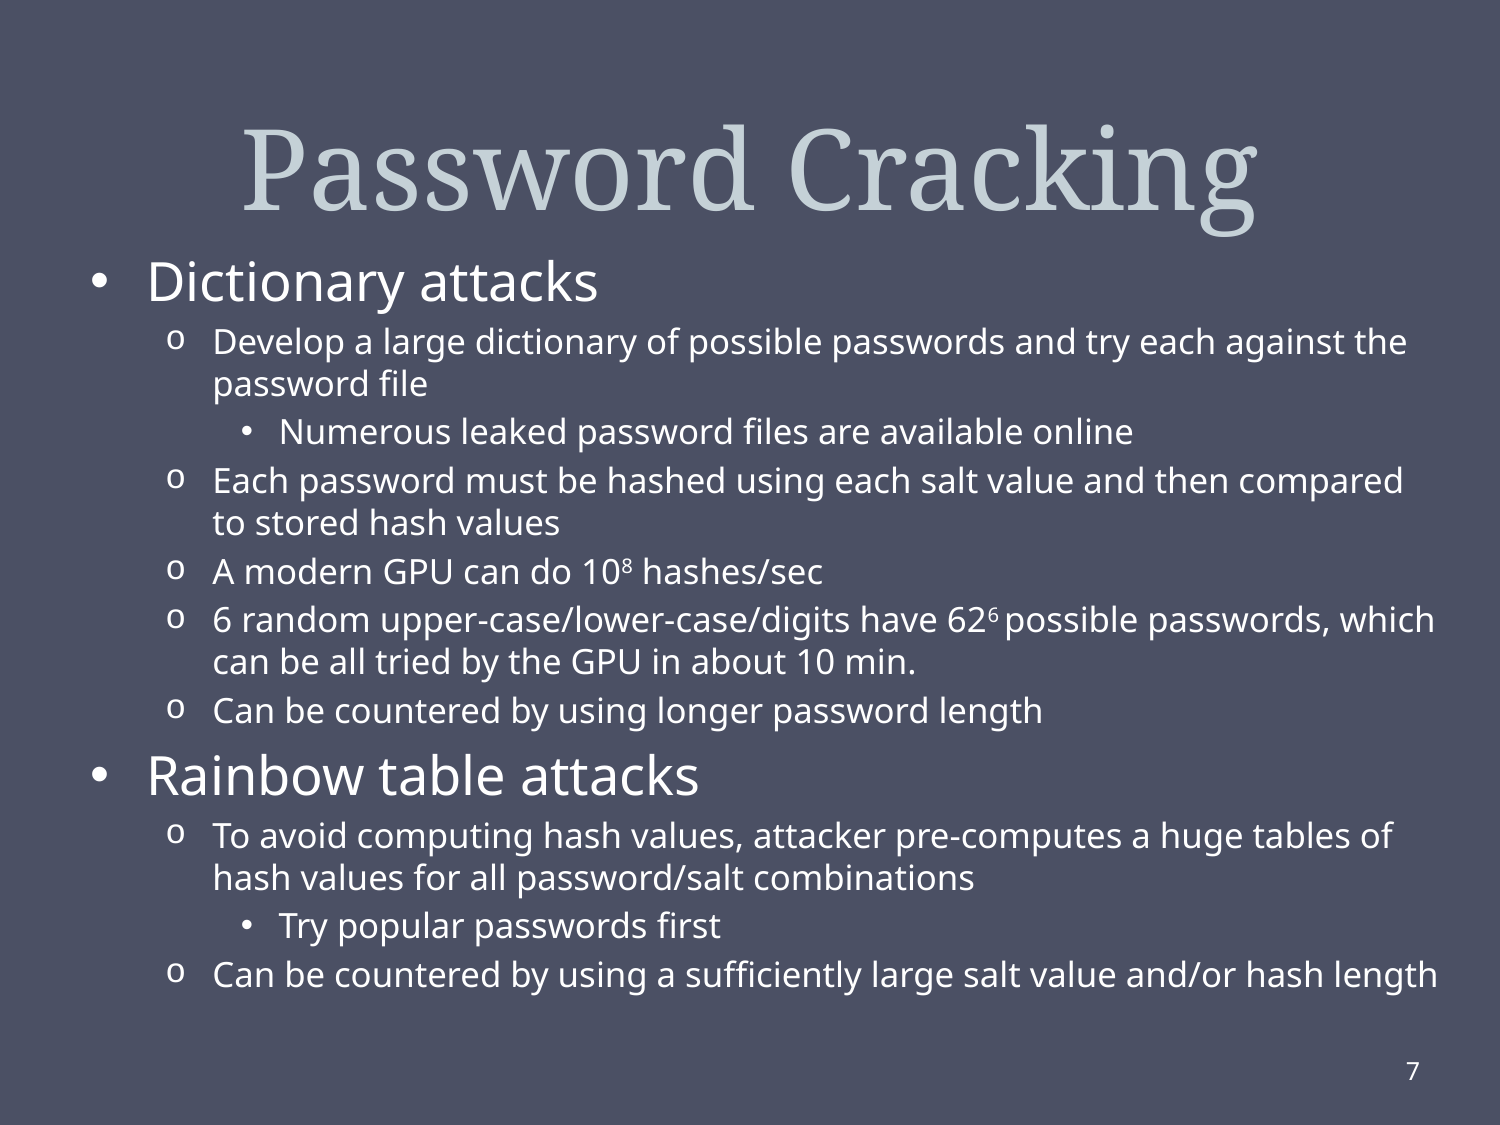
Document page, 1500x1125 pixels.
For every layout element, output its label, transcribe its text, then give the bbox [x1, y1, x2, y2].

slide_number 7 [1401, 1042, 1494, 1103]
title Password Cracking [75, 30, 1425, 239]
list Dictionary attacks Develop a large dictionary of possible passwords and try each against the password file Numerous leaked password files are available online Each password must be hashed using each salt value and then compared to stored hash values A modern GPU can do 108 hashes/sec 6 random upper-case/lower-case/digits have 626 possible passwords, which can be all tried by the GPU in about 10 min. Can be countered by using longer password length Rainbow table attacks To avoid computing hash values, attacker pre-computes a huge tables of hash values for all password/salt combinations Try popular passwords first Can be countered by using a sufficiently large salt value and/or hash length [75, 239, 1459, 1043]
